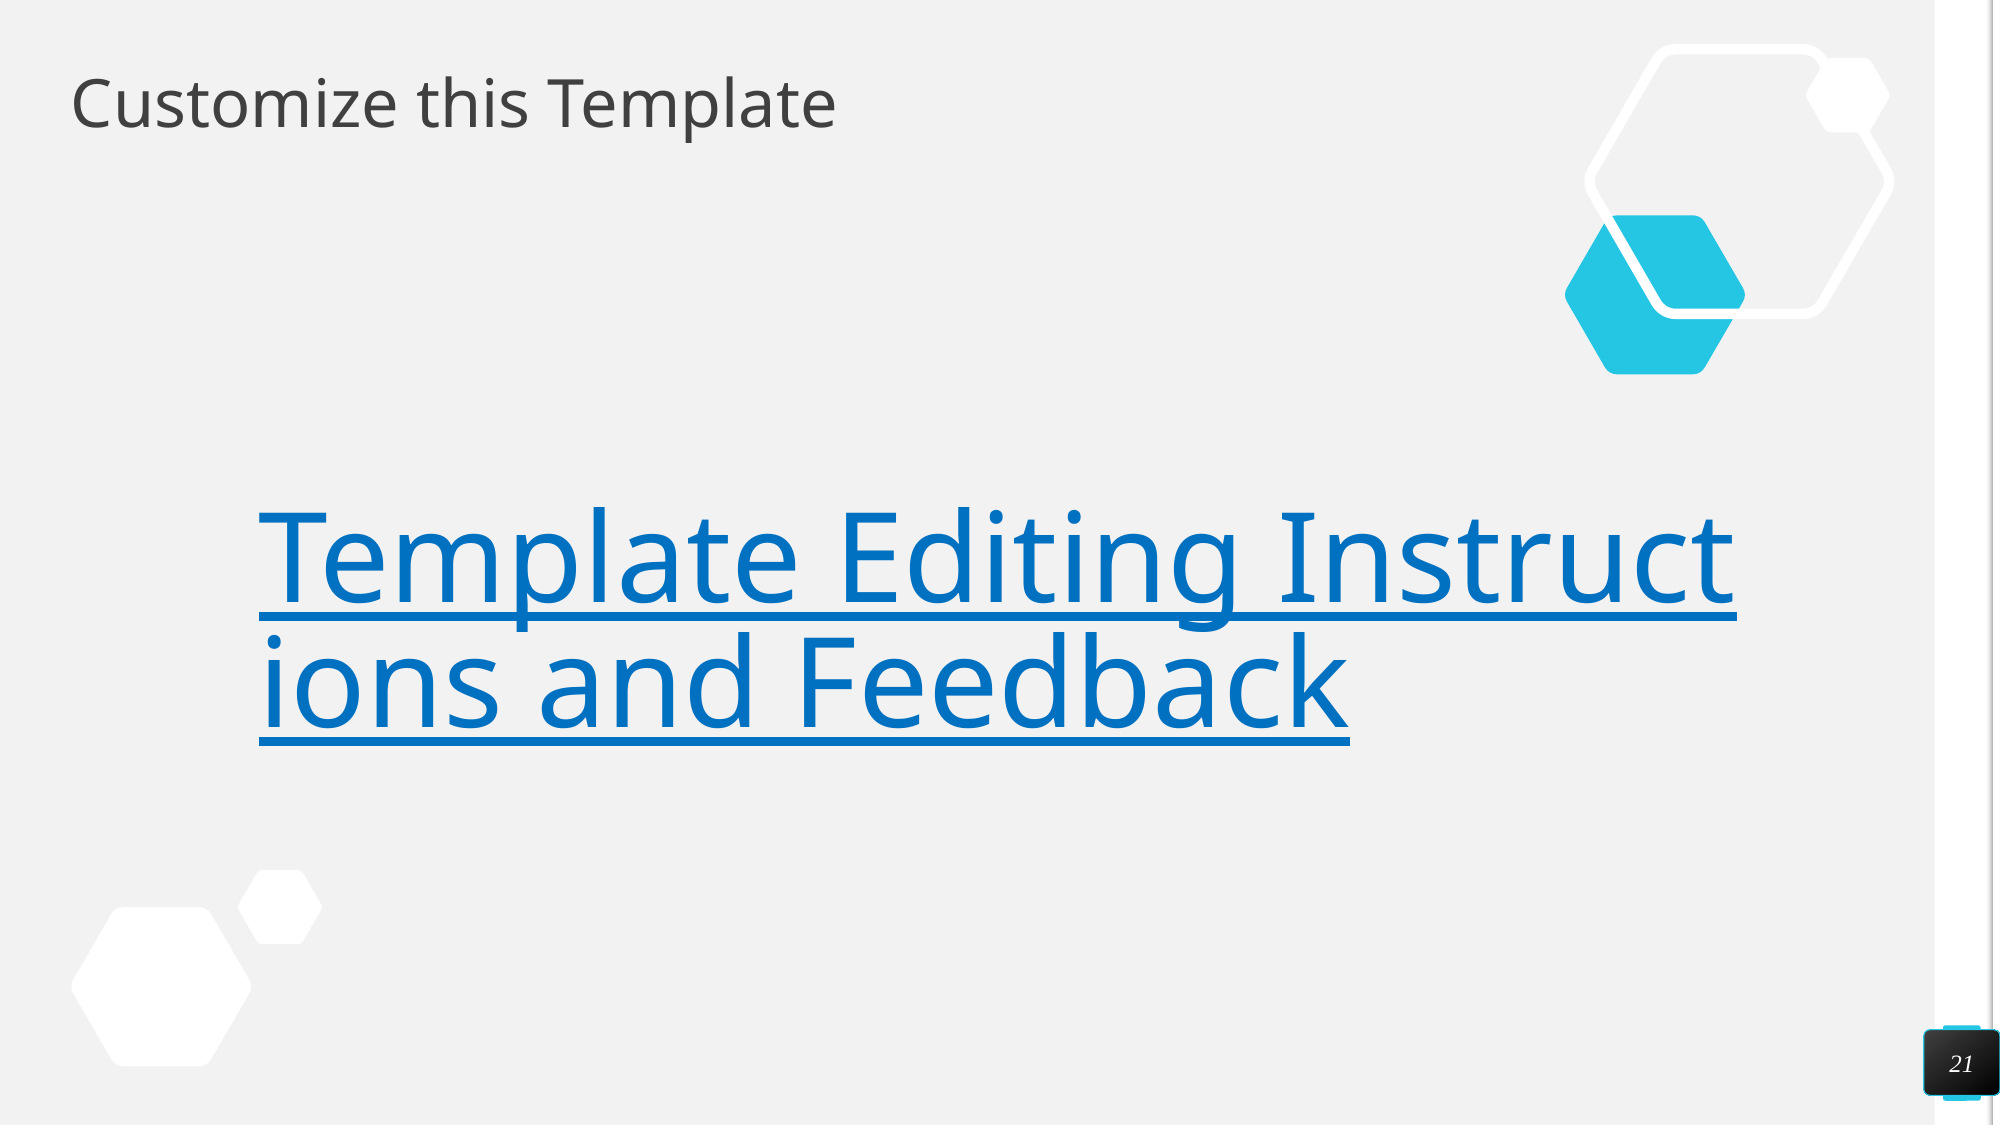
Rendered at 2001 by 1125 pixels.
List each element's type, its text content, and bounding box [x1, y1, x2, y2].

list Template Editing Instructions and Feedback [258, 355, 1742, 770]
title Customize this Template [70, 70, 1930, 142]
slide_number 21 [1923, 1029, 2000, 1096]
